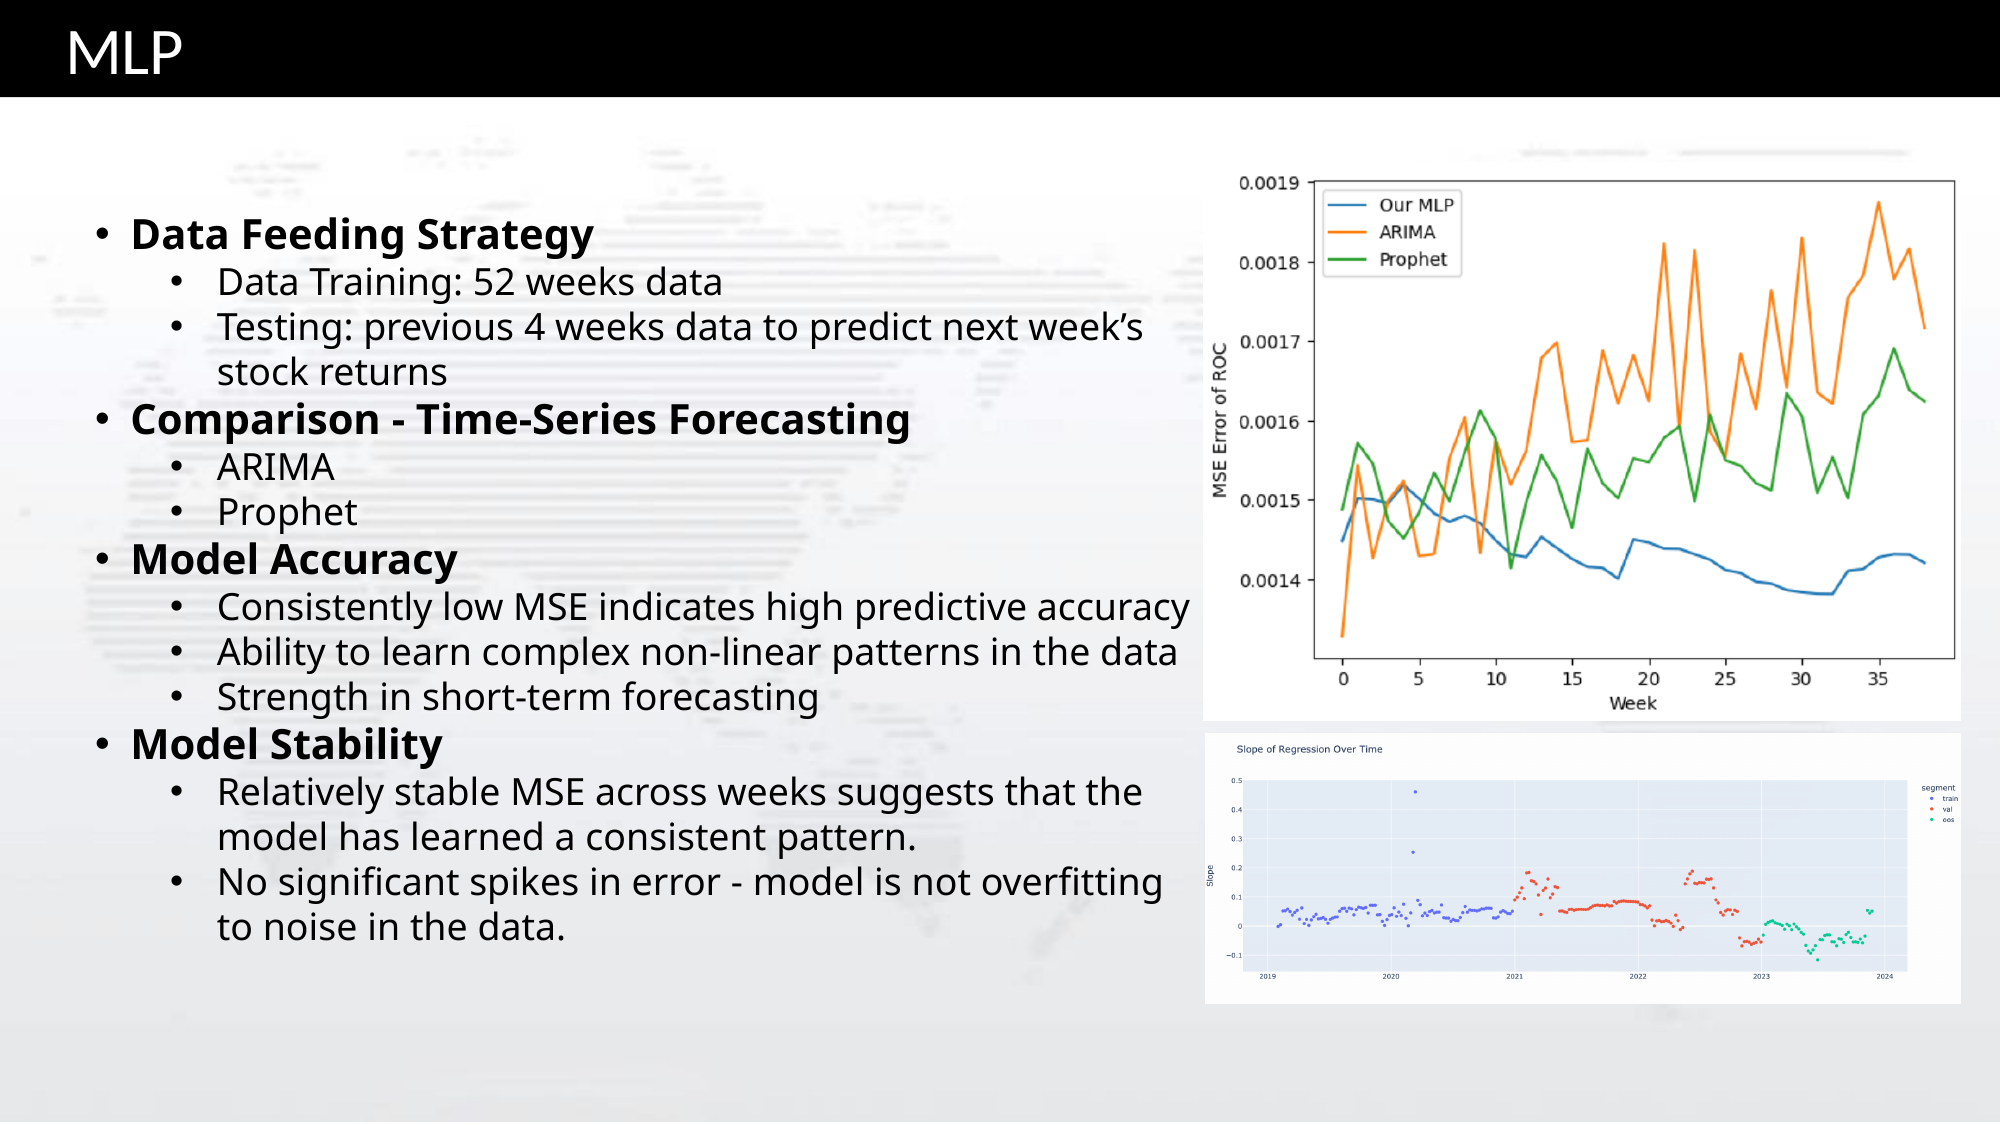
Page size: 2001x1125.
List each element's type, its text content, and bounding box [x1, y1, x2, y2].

text_box MLP [50, 0, 846, 95]
text_box Data Feeding Strategy Data Training: 52 weeks data Testing: previous 4 weeks data to predict next week’s stock returns Comparison - Time-Series Forecasting ARIMA Prophet Model Accuracy Consistently low MSE indicates high predictive accuracy Ability to learn complex non-linear patterns in the data Strength in short-term forecasting Model Stability Relatively stable MSE across weeks suggests that the model has learned a consistent pattern. No significant spikes in error - model is not overfitting to noise in the data. [80, 200, 1222, 956]
text_box [0, 0, 2000, 98]
picture [0, 98, 2000, 1122]
